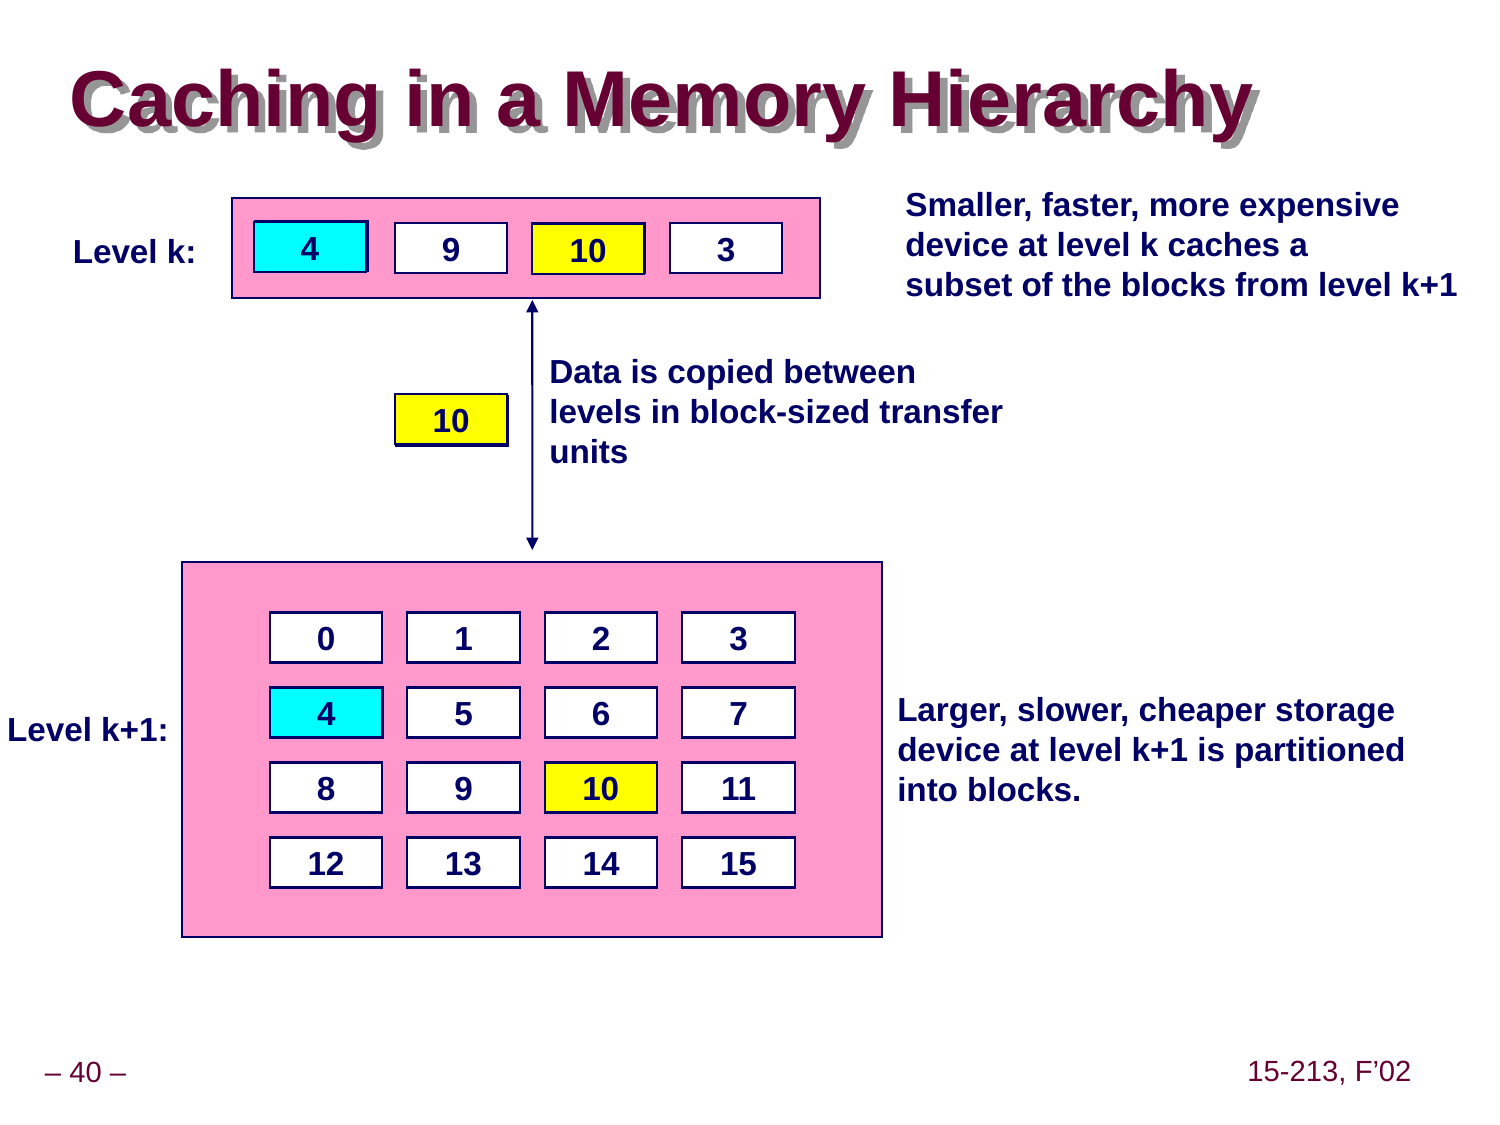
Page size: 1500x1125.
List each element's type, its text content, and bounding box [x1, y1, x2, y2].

text_box 13 [407, 837, 520, 888]
text_box 6 [544, 687, 658, 738]
title Caching in a Memory Hierarchy [70, 37, 1500, 166]
text_box 5 [407, 687, 520, 738]
text_box 8 [269, 762, 383, 813]
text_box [57, 174, 1476, 311]
text_box 4 [270, 687, 383, 738]
text_box 3 [682, 612, 795, 663]
text_box 2 [544, 612, 658, 663]
text_box 15 [682, 837, 795, 888]
text_box Larger, slower, cheaper storage device at level k+1 is partitioned into blocks. [882, 680, 1422, 815]
text_box 10 [544, 762, 657, 813]
text_box 1 [407, 612, 520, 663]
text_box Level k+1: [0, 700, 184, 755]
text_box 10 [394, 394, 508, 445]
text_box 9 [407, 762, 520, 813]
text_box 0 [269, 612, 383, 663]
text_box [531, 319, 1083, 551]
text_box 7 [682, 687, 795, 738]
text_box 14 [544, 837, 658, 888]
text_box [182, 562, 883, 938]
text_box 12 [269, 837, 383, 888]
text_box 11 [682, 762, 795, 813]
